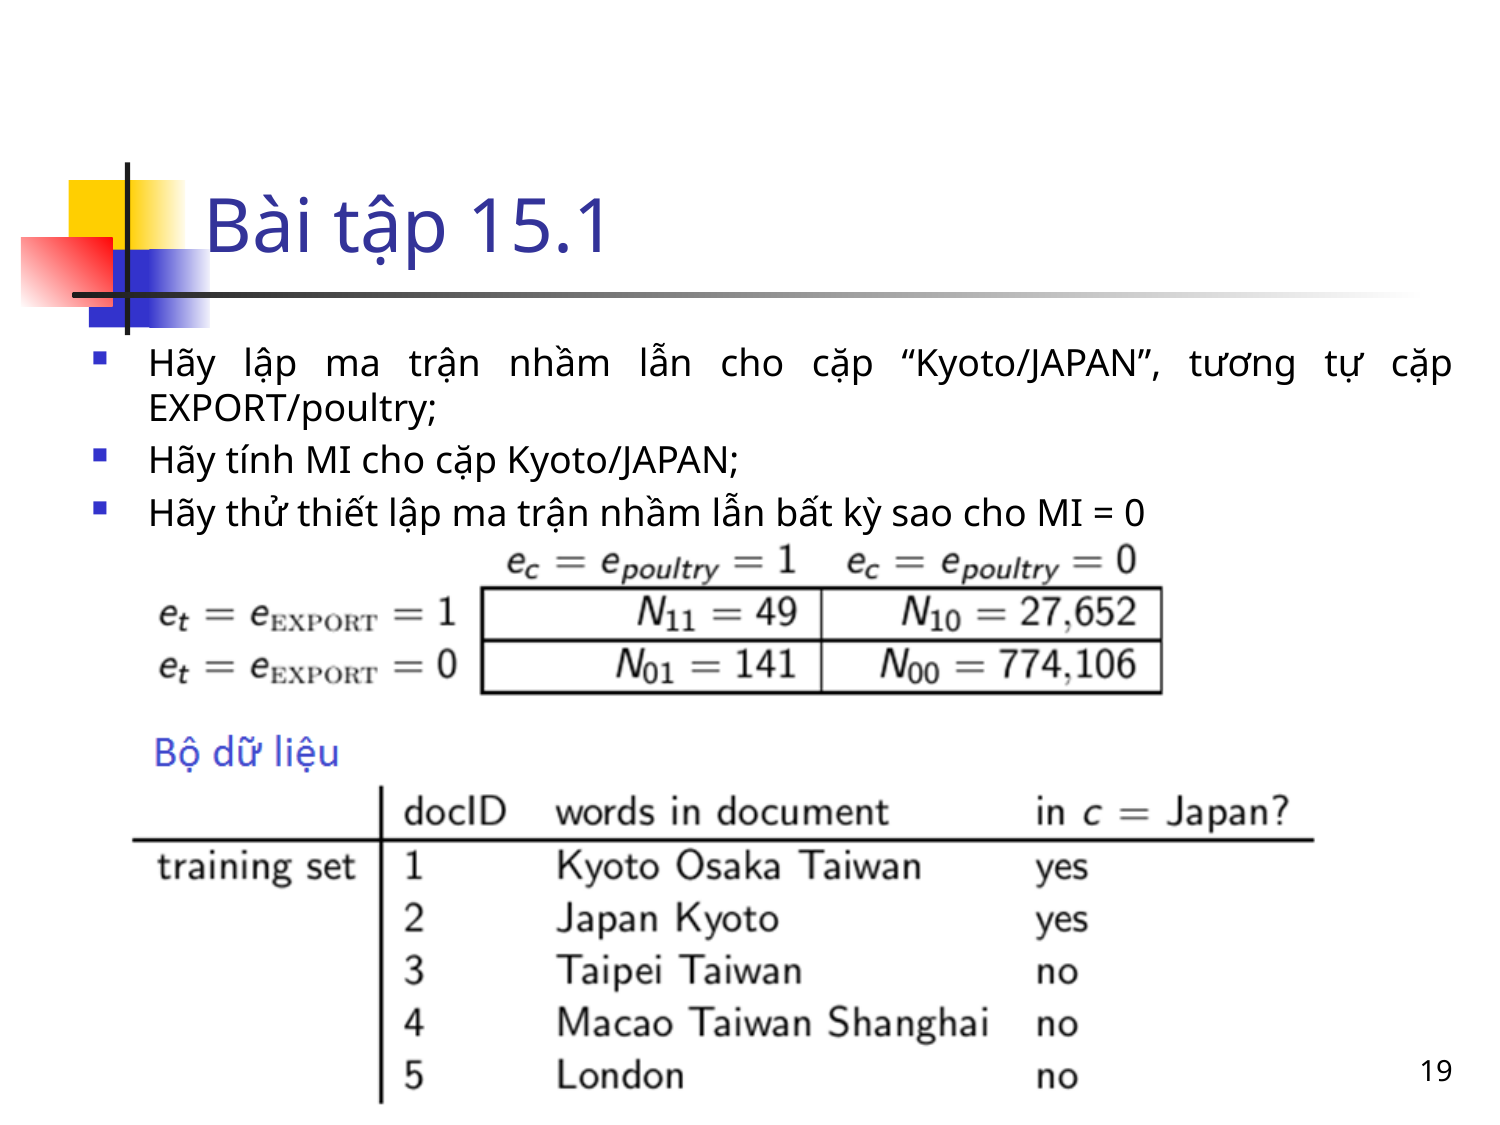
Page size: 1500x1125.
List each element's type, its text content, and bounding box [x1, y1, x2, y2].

picture [123, 538, 1326, 1106]
list Hãy lập ma trận nhầm lẫn cho cặp “Kyoto/JAPAN”, tương tự cặp EXPORT/poultry; Hãy tính MI cho cặp Kyoto/JAPAN; Hãy thử thiết lập ma trận nhầm lẫn bất kỳ sao cho MI = 0 [76, 331, 1469, 563]
slide_number 19 [1326, 1024, 1468, 1100]
title Bài tập 15.1 [188, 35, 1468, 275]
